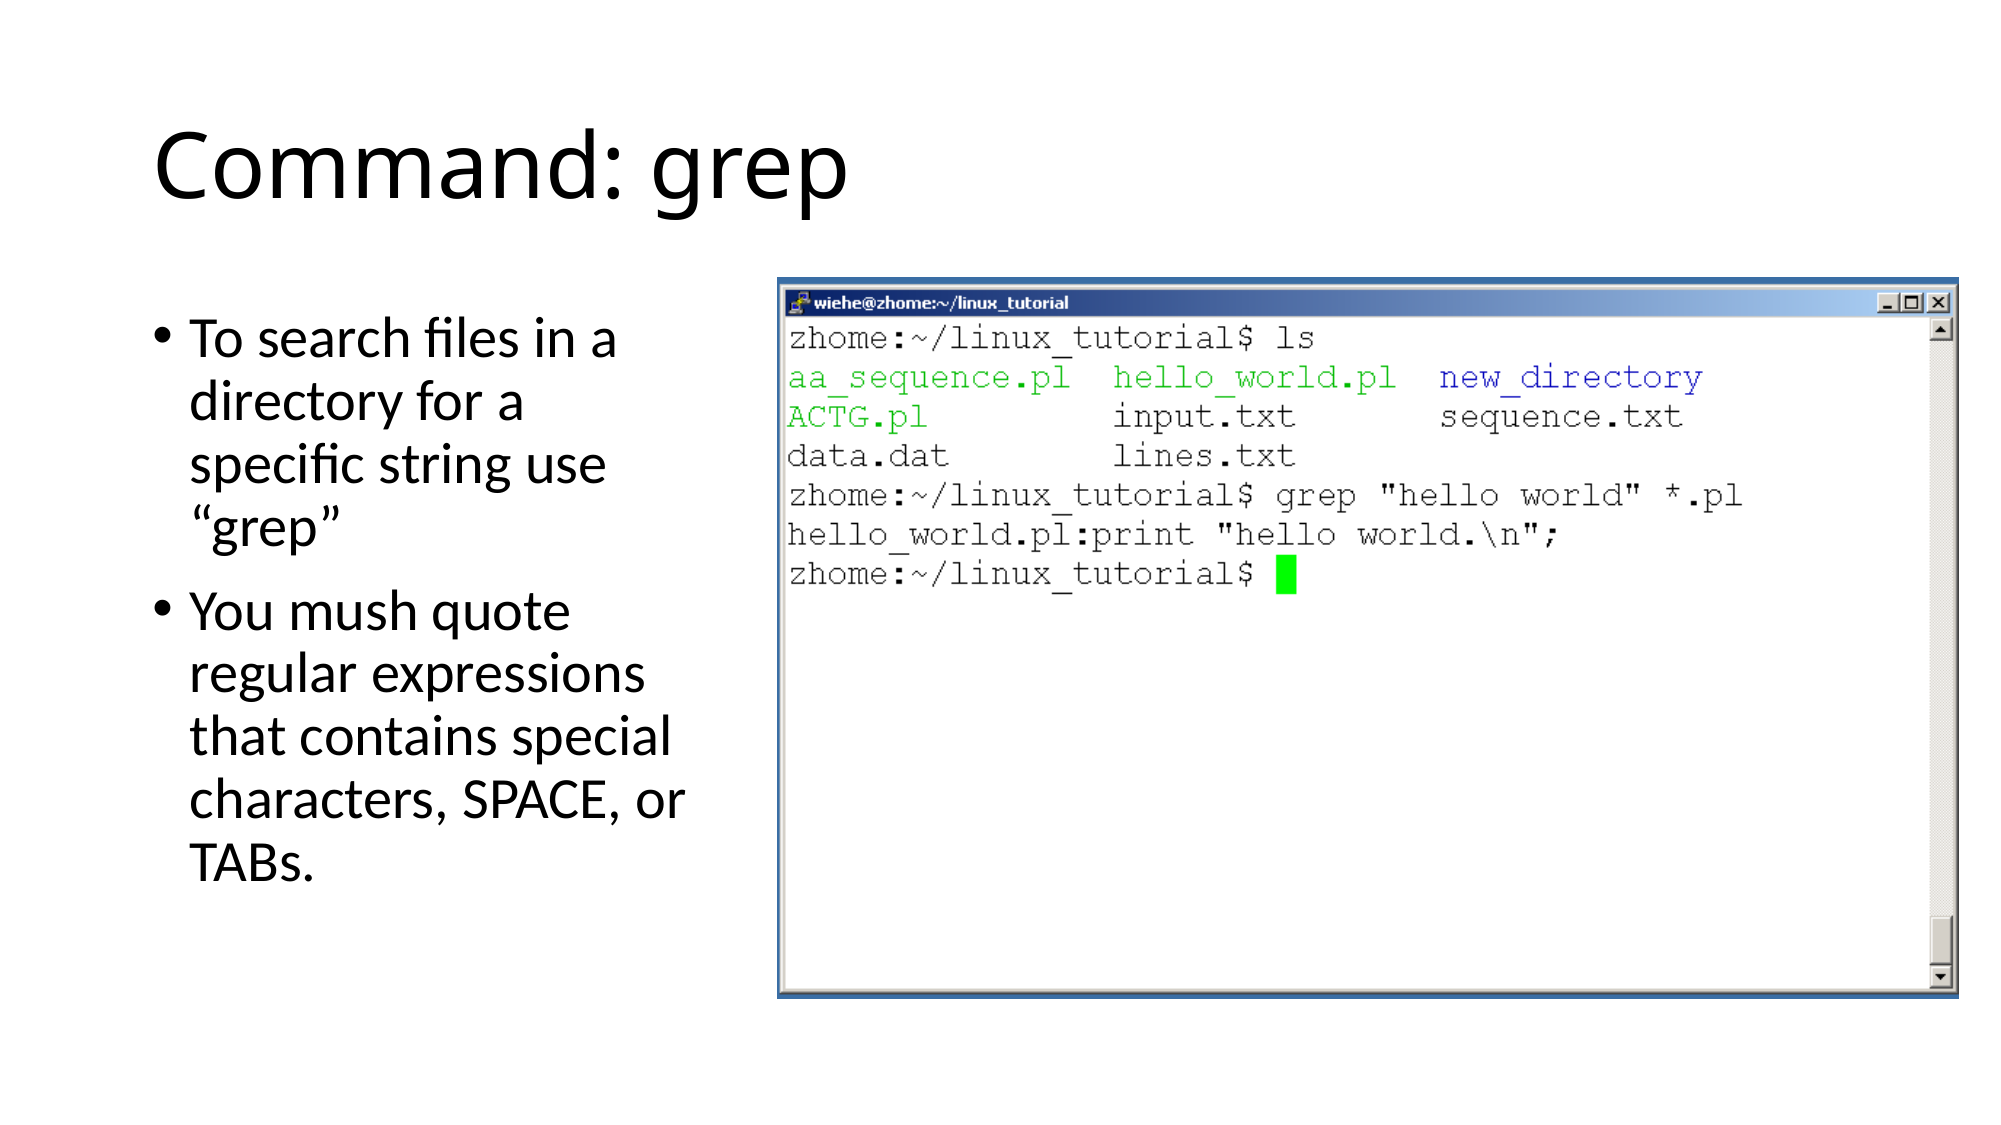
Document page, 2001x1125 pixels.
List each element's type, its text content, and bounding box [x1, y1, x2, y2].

list To search files in a directory for a specific string use “grep” You mush quote regular expressions that contains special characters, SPACE, or TABs. [137, 299, 716, 1014]
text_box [777, 277, 1959, 999]
title Command: grep [137, 59, 1863, 278]
